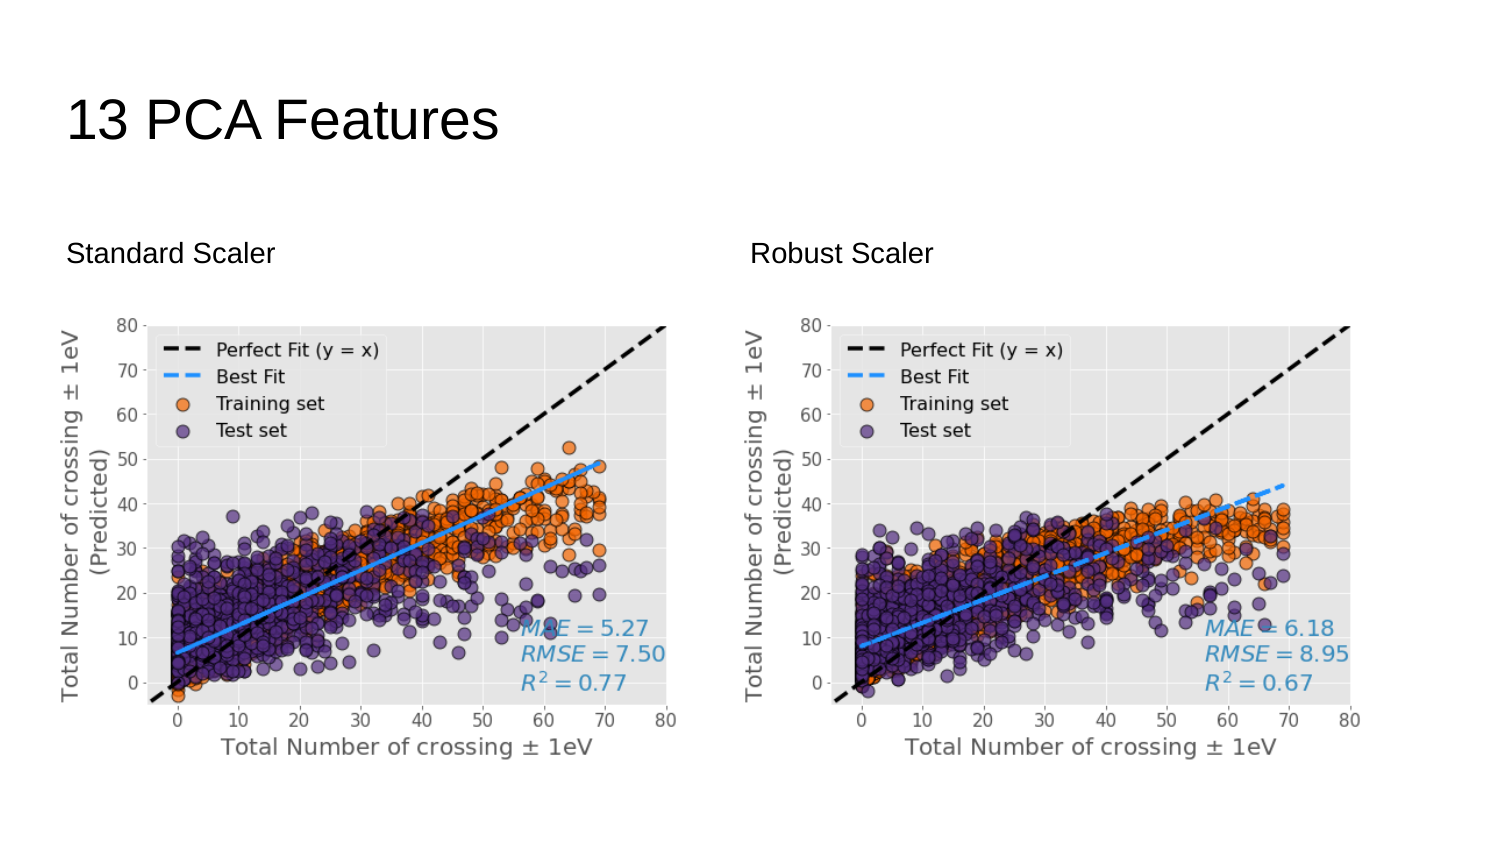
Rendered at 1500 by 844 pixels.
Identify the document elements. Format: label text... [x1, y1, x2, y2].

text_box Robust Scaler [735, 219, 1244, 284]
picture [50, 310, 685, 770]
text_box Standard Scaler [51, 219, 560, 284]
picture [734, 310, 1369, 770]
title 13 PCA Features [51, 72, 1449, 167]
